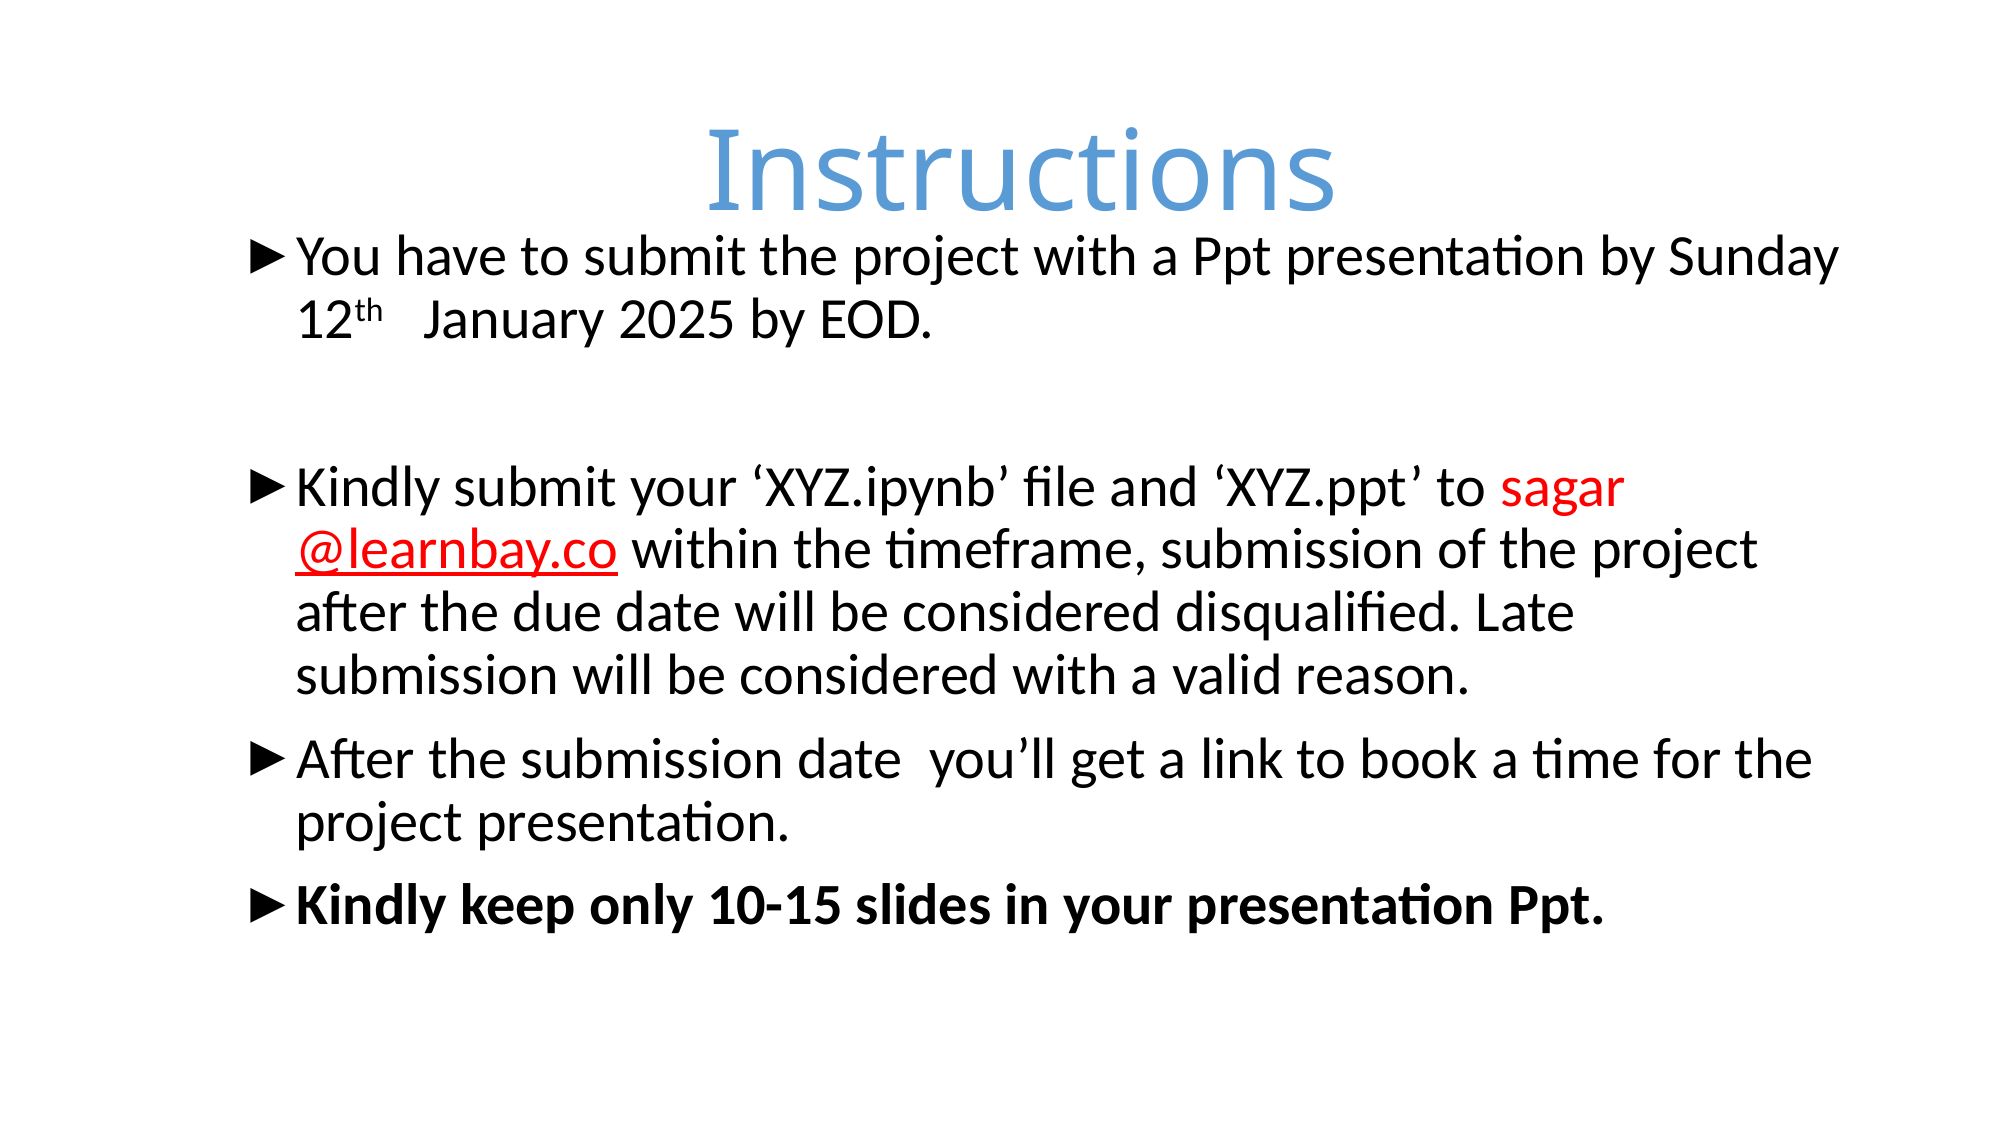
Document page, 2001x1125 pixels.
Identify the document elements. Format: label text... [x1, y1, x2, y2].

list You have to submit the project with a Ppt presentation by Sunday 12th January 2025 by EOD. Kindly submit your ‘XYZ.ipynb’ file and ‘XYZ.ppt’ to sagar@learnbay.co within the timeframe, submission of the project after the due date will be considered disqualified. Late submission will be considered with a valid reason. After the submission date you’ll get a link to book a time for the project presentation. Kindly keep only 10-15 slides in your presentation Ppt. [224, 218, 1861, 1005]
title Instructions [629, 106, 1415, 218]
